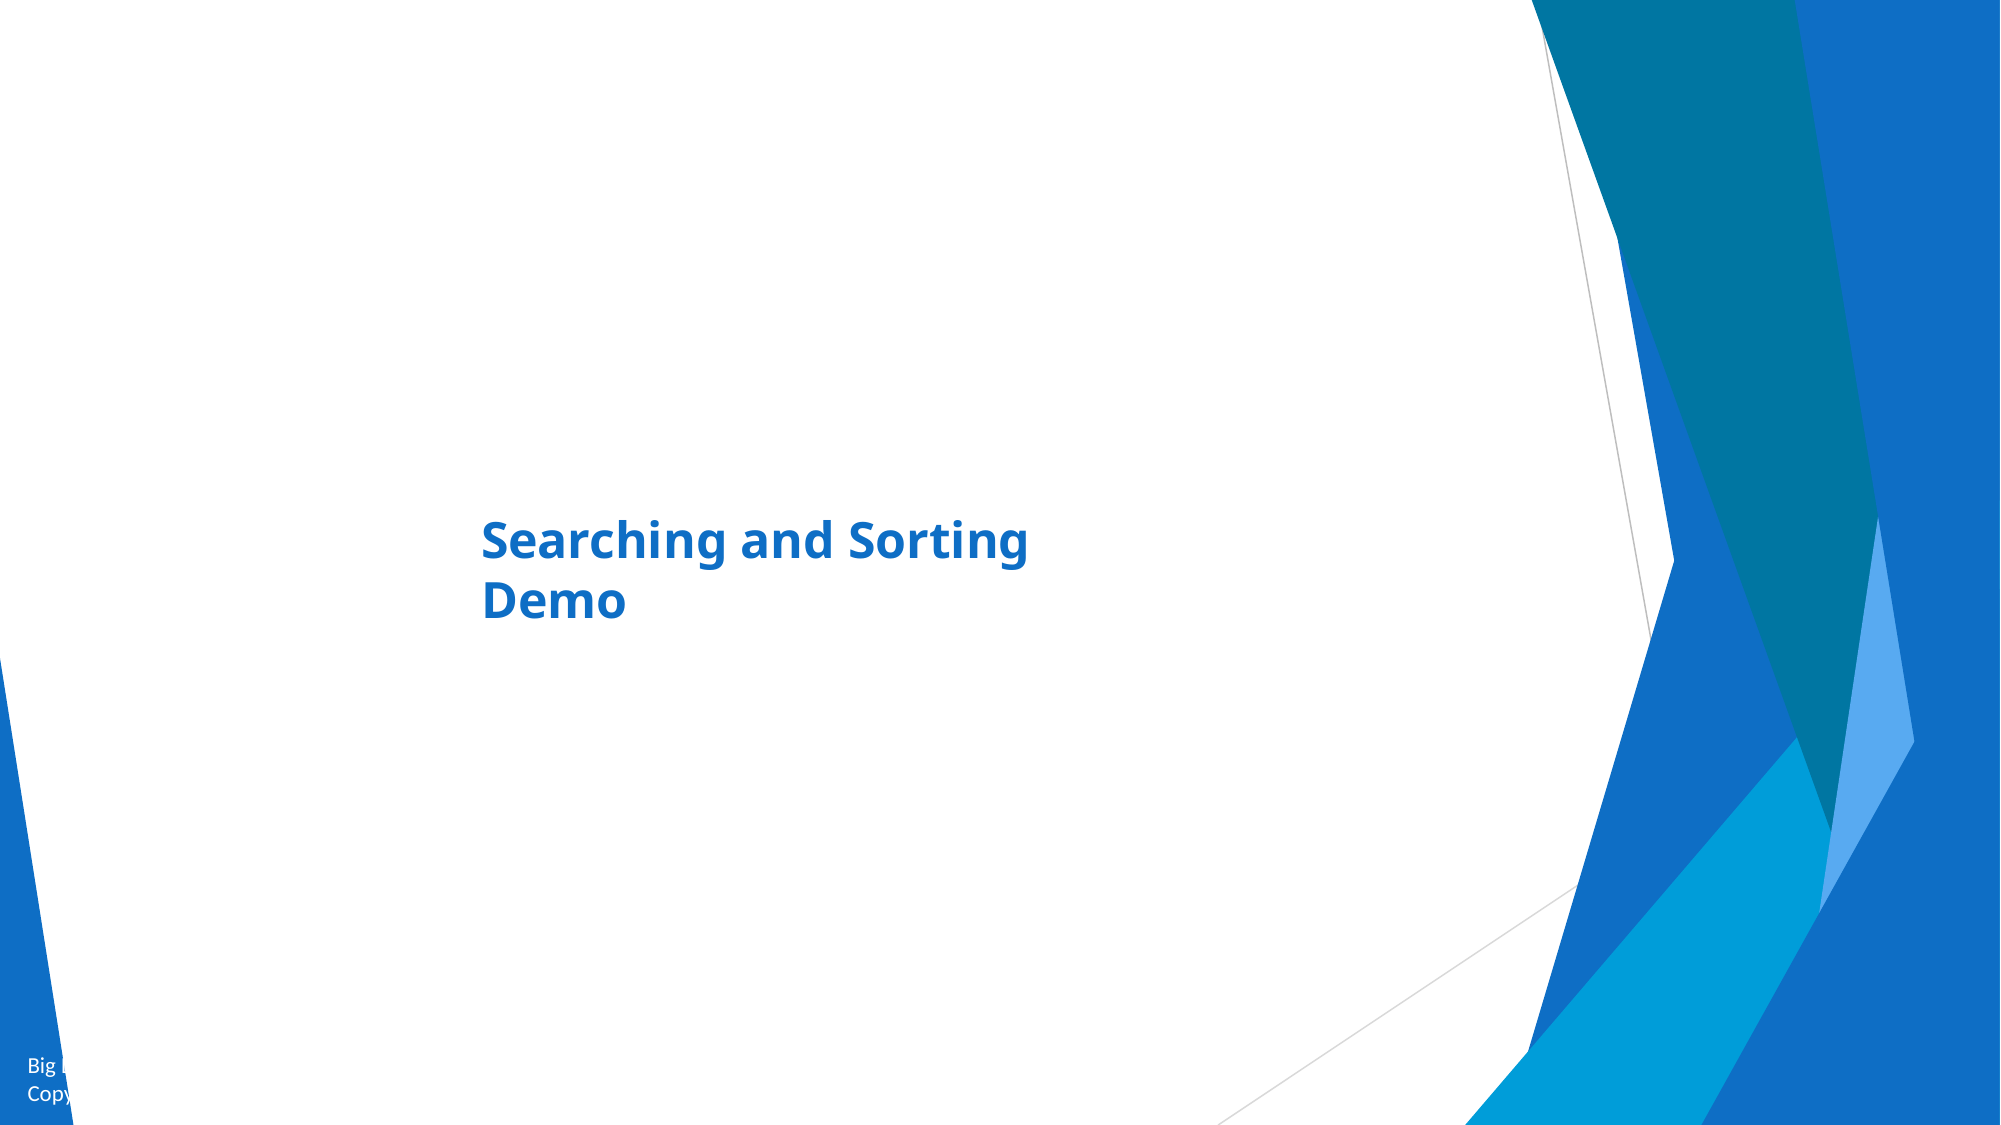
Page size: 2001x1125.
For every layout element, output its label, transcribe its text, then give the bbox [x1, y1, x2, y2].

footer Big Data and Analytics by Seema Acharya and Subhashini Chellappan Copyright 2015, WILEY INDIA PVT. LTD. [25, 1054, 667, 1125]
title Searching and Sorting Demo [479, 508, 1137, 697]
